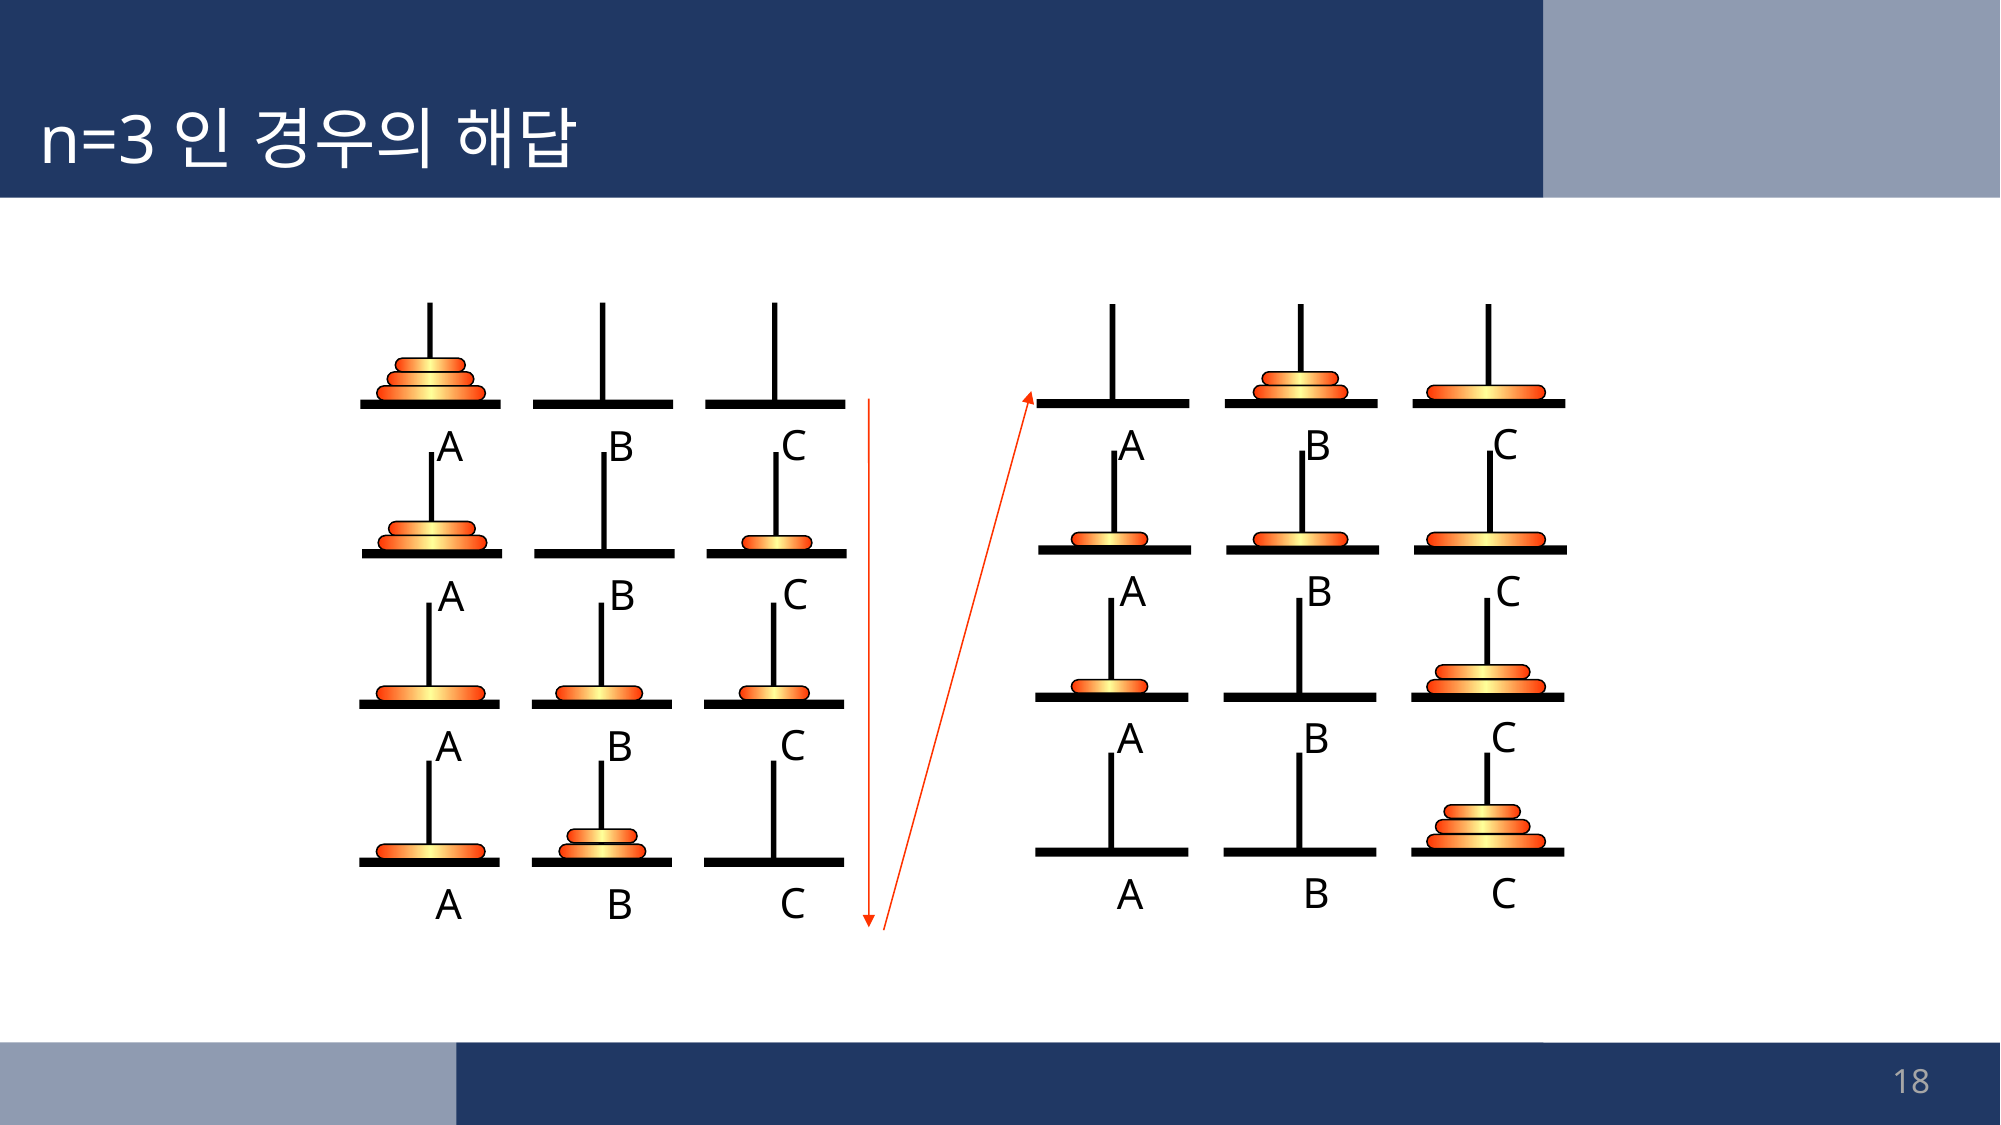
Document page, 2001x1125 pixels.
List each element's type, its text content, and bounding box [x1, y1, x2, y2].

text_box [883, 391, 1034, 931]
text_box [359, 302, 847, 936]
slide_number 18 [1494, 1052, 1945, 1113]
text_box [862, 398, 876, 928]
title n=3인 경우의 해답 [24, 85, 1544, 198]
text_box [1035, 304, 1567, 926]
